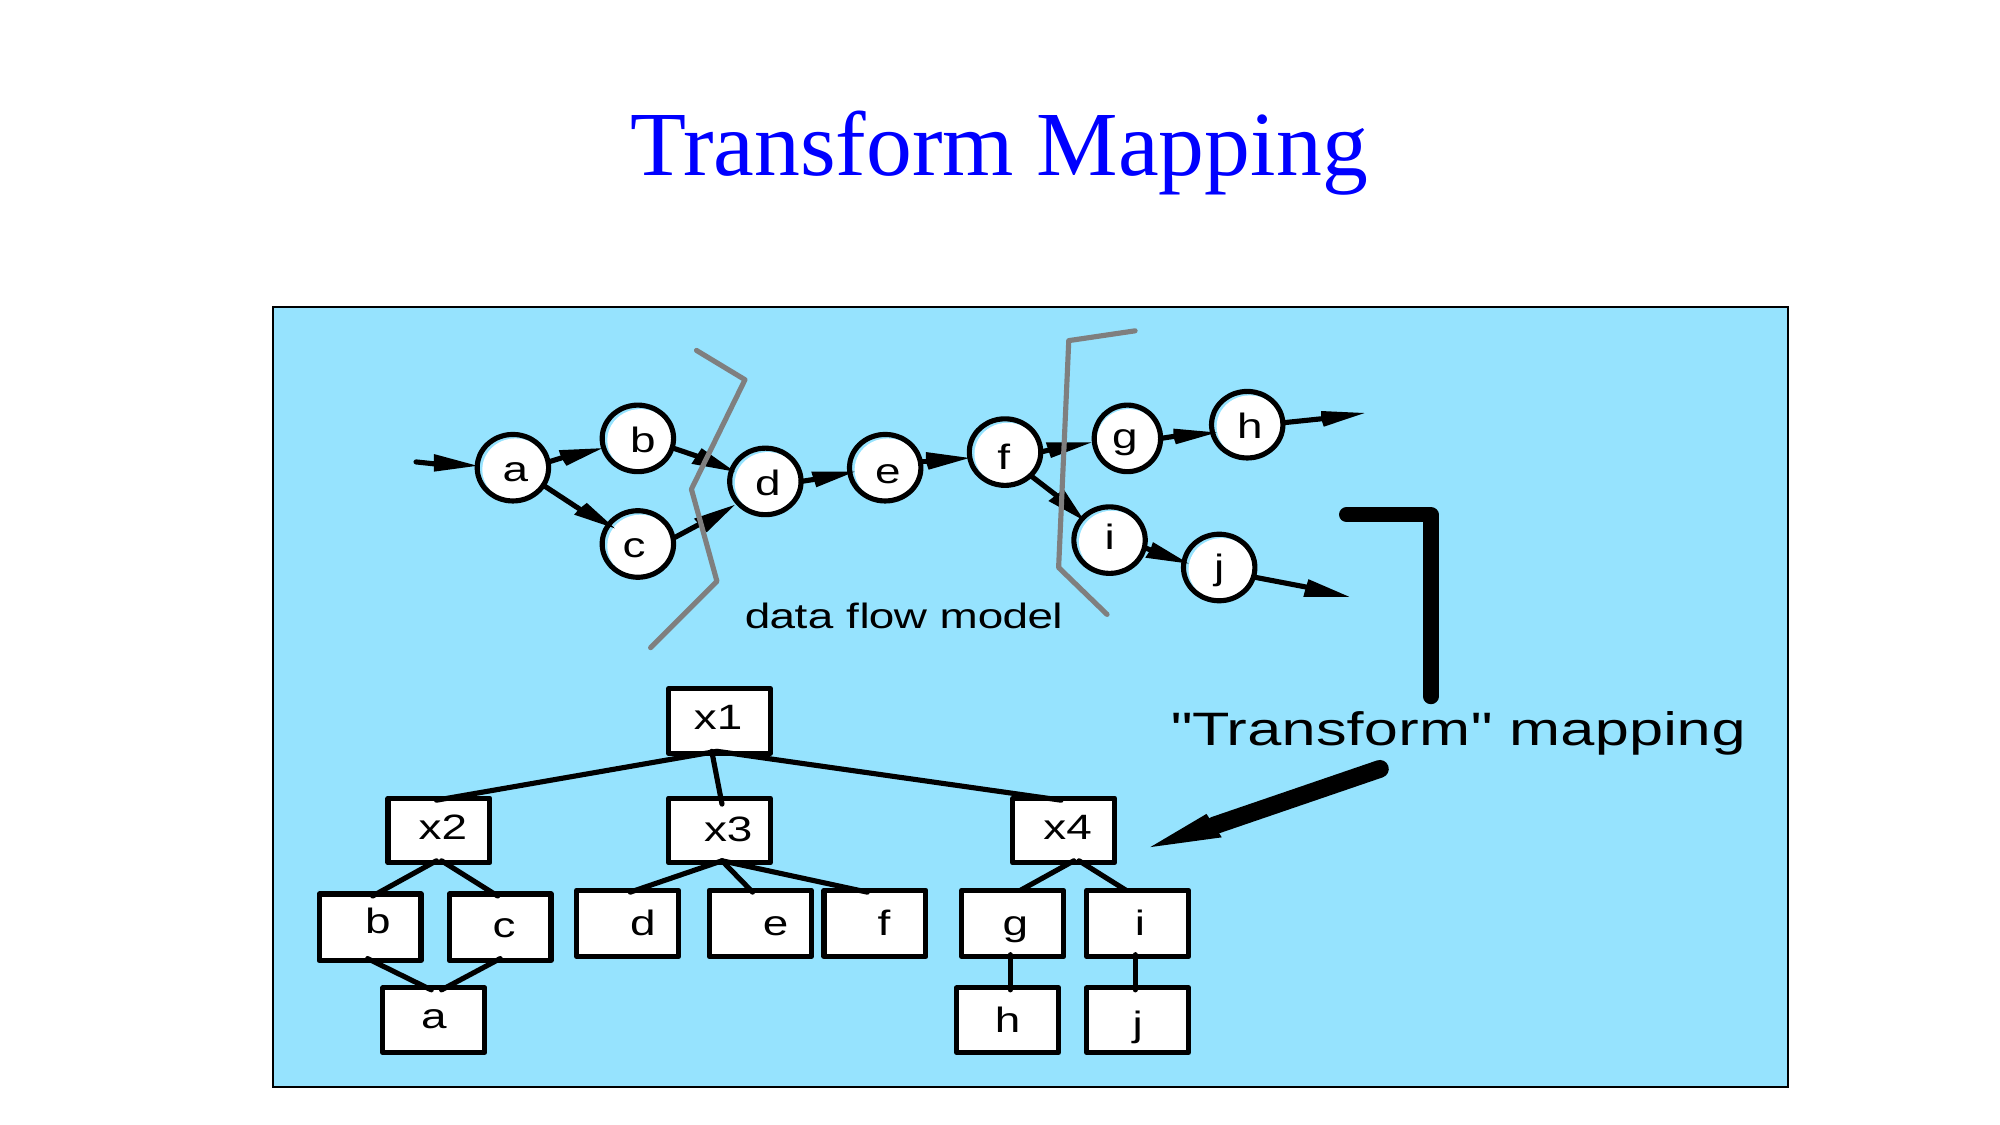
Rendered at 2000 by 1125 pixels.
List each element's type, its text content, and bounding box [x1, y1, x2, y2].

title Transform Mapping [99, 45, 1900, 233]
picture [316, 324, 1750, 1055]
text_box [272, 307, 1789, 1087]
